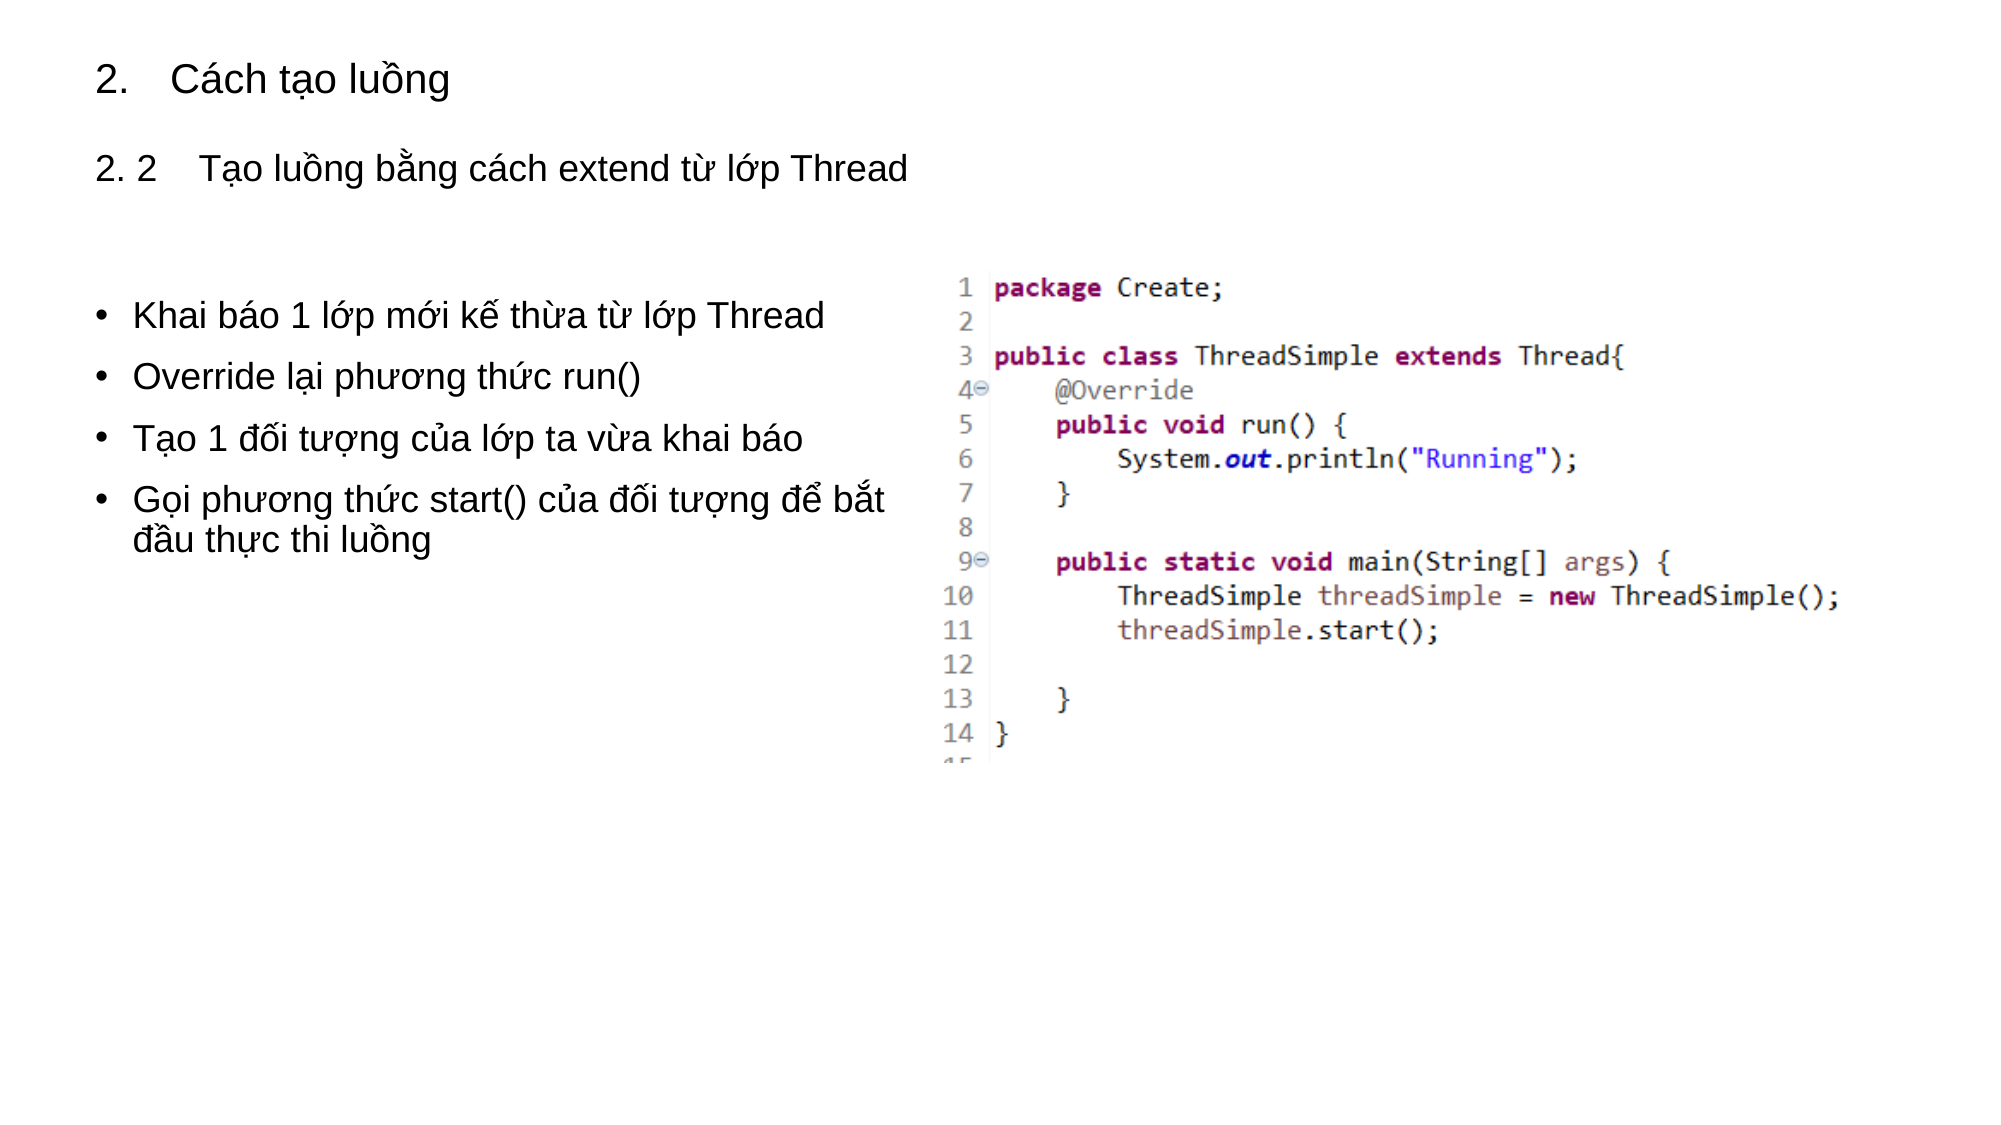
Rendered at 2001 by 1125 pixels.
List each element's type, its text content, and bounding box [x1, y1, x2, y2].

text_box Cách tạo luồng [80, 44, 1952, 110]
text_box 2. 2 Tạo luồng bằng cách extend từ lớp Thread [80, 136, 1952, 197]
text_box Khai báo 1 lớp mới kế thừa từ lớp Thread Override lại phương thức run() Tạo 1 đối tượng của lớp ta vừa khai báo Gọi phương thức start() của đối tượng để bắt đầu thực thi luồng [80, 222, 944, 933]
picture [943, 270, 1937, 763]
